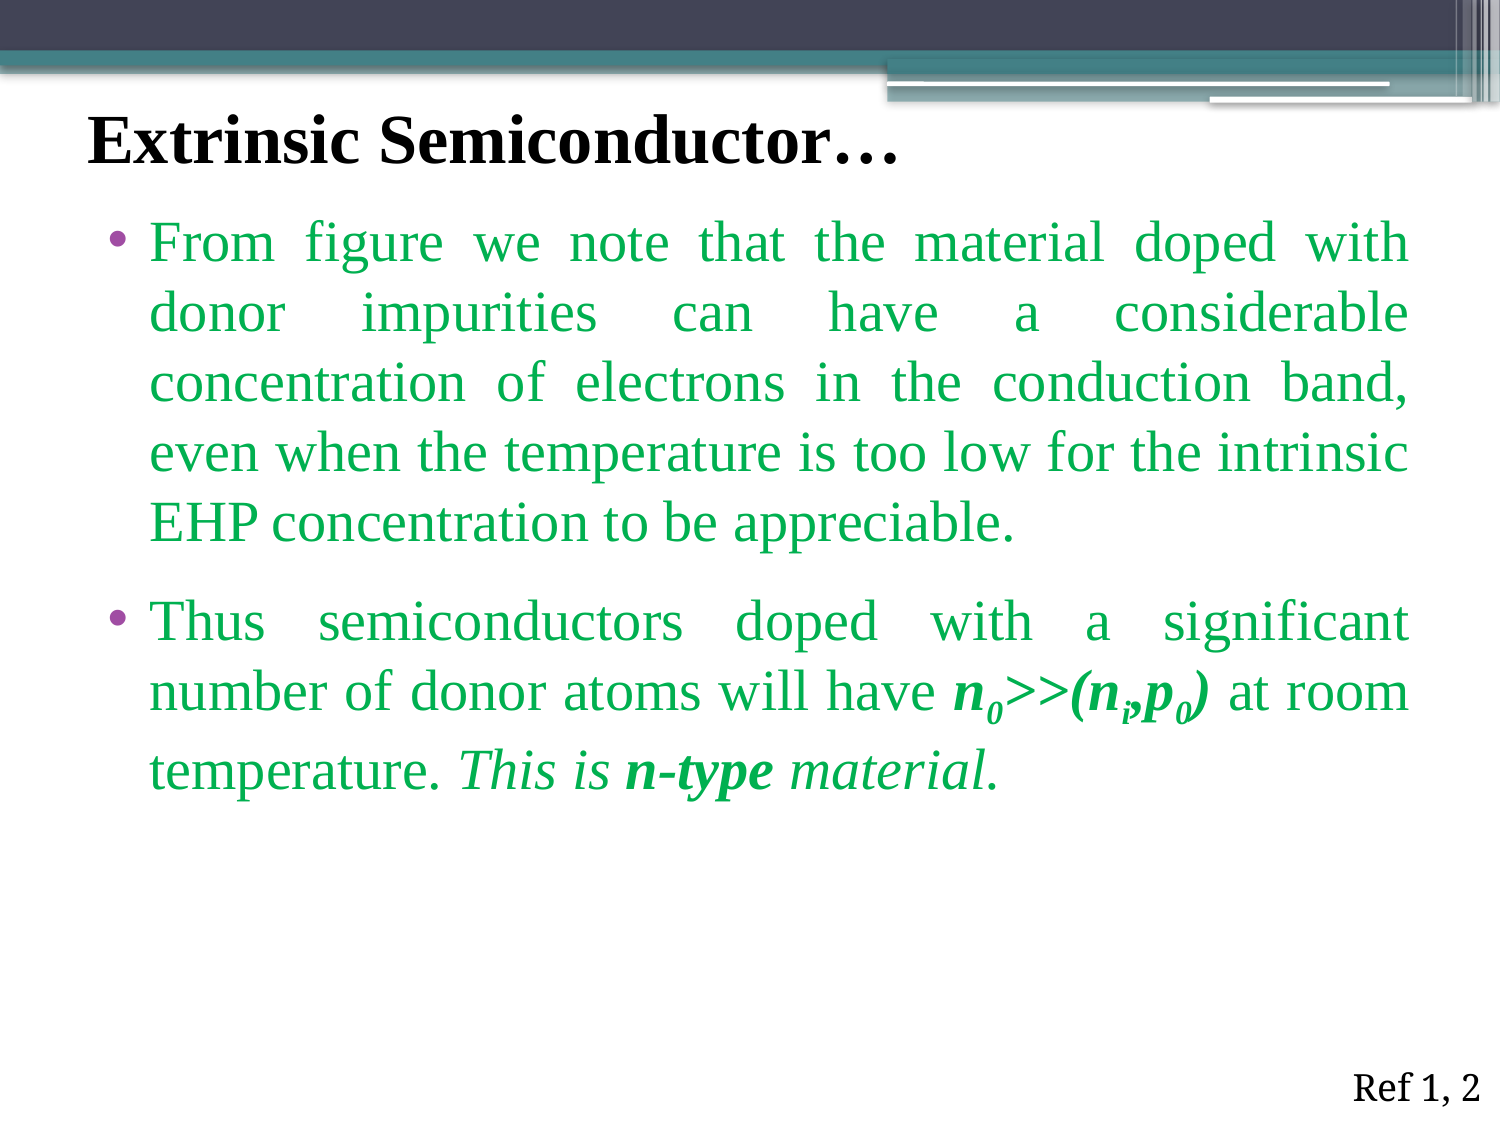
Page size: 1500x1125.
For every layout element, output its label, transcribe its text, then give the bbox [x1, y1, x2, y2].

text_box Extrinsic Semiconductor… [72, 85, 1423, 185]
text_box Ref 1, 2 [1338, 1057, 1497, 1117]
list From figure we note that the material doped with donor impurities can have a considerable concentration of electrons in the conduction band, even when the temperature is too low for the intrinsic EHP concentration to be appreciable. Thus semiconductors doped with a significant number of donor atoms will have n0>>(ni,p0) at room temperature. This is n-type material. [75, 196, 1425, 906]
